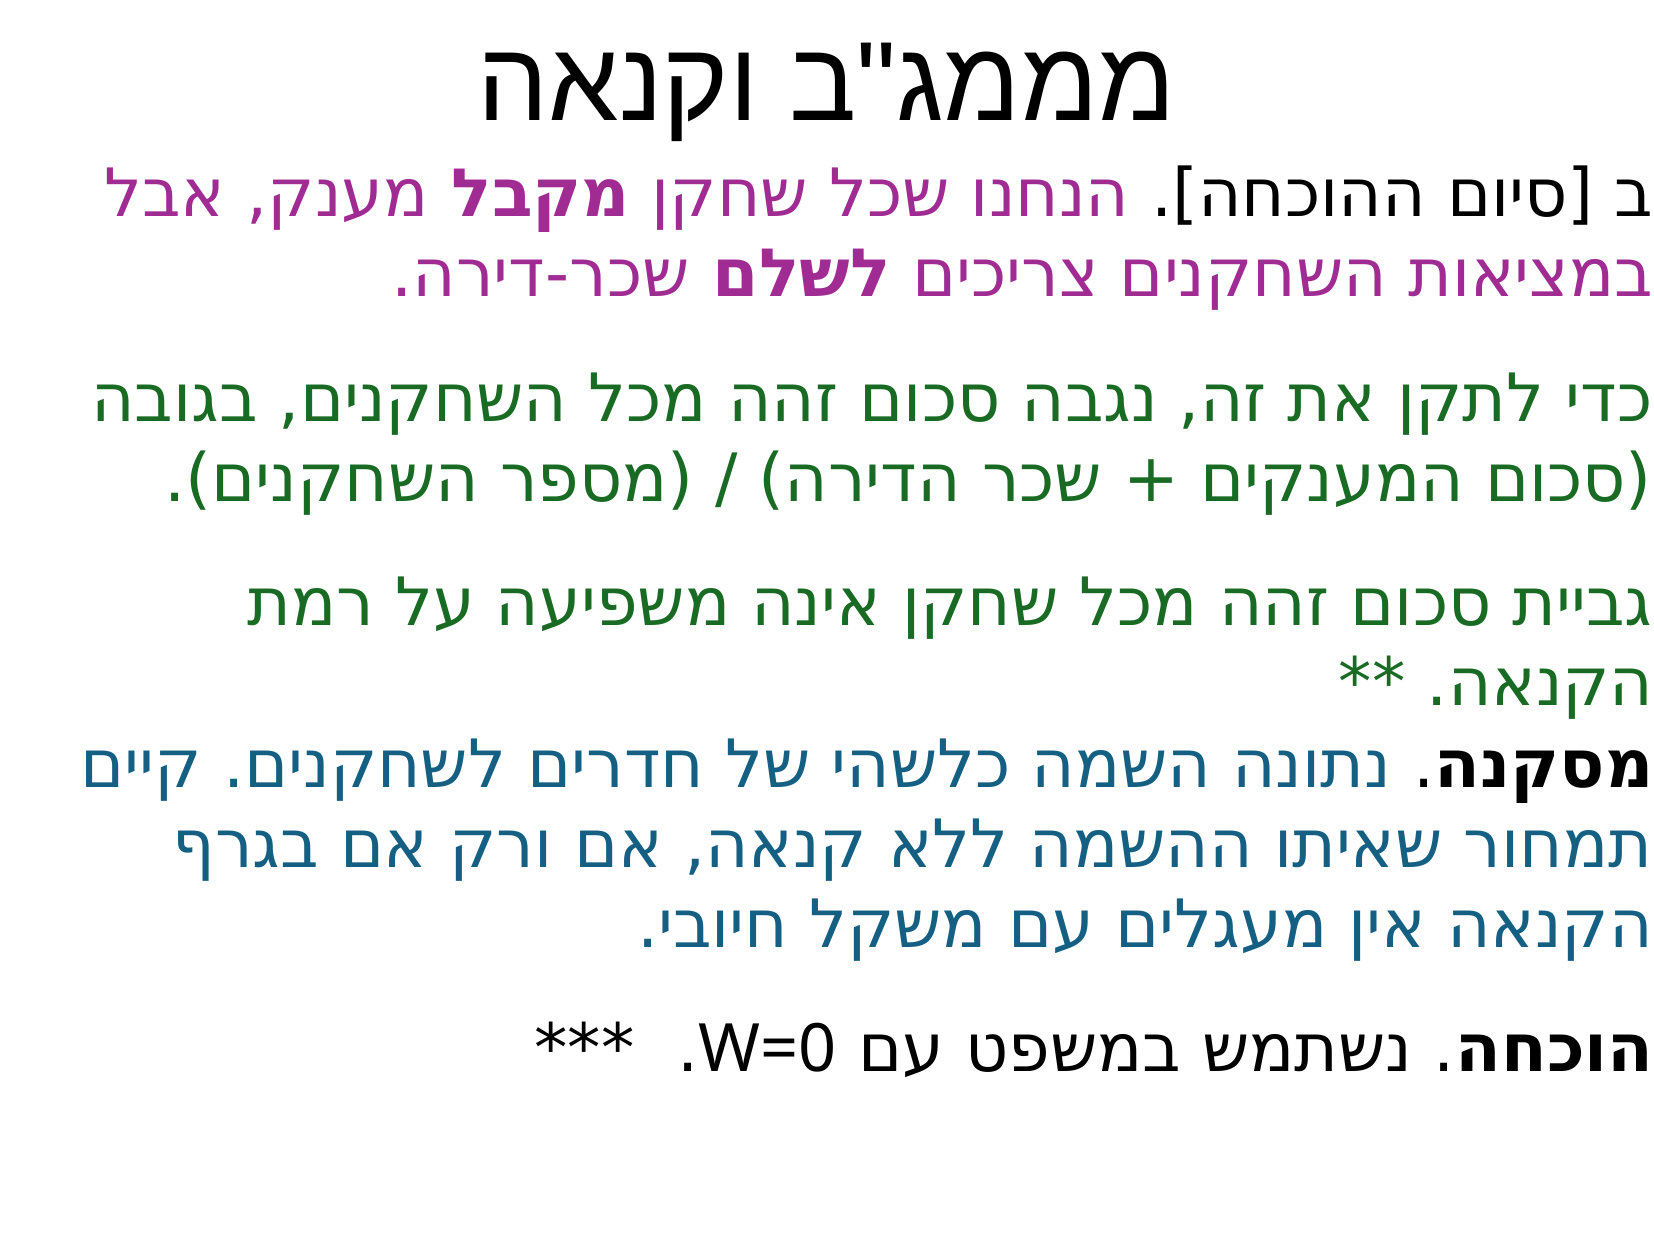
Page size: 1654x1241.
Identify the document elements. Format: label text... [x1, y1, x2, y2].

list ב [סיום ההוכחה]. הנחנו שכל שחקן מקבל מענק, אבל במציאות השחקנים צריכים לשלם שכר-דירה. כדי לתקן את זה, נגבה סכום זהה מכל השחקנים, בגובה (סכום המענקים + שכר הדירה) / (מספר השחקנים). גביית סכום זהה מכל שחקן אינה משפיעה על רמת הקנאה. ** [15, 150, 1654, 670]
text_box מסקנה. נתונה השמה כלשהי של חדרים לשחקנים. קיים תמחור שאיתו ההשמה ללא קנאה, אם ורק אם בגרף הקנאה אין מעגלים עם משקל חיובי. הוכחה. נשתמש במשפט עם W=0. *** [14, 720, 1654, 1241]
title מממג"ב וקנאה [0, 0, 1654, 150]
